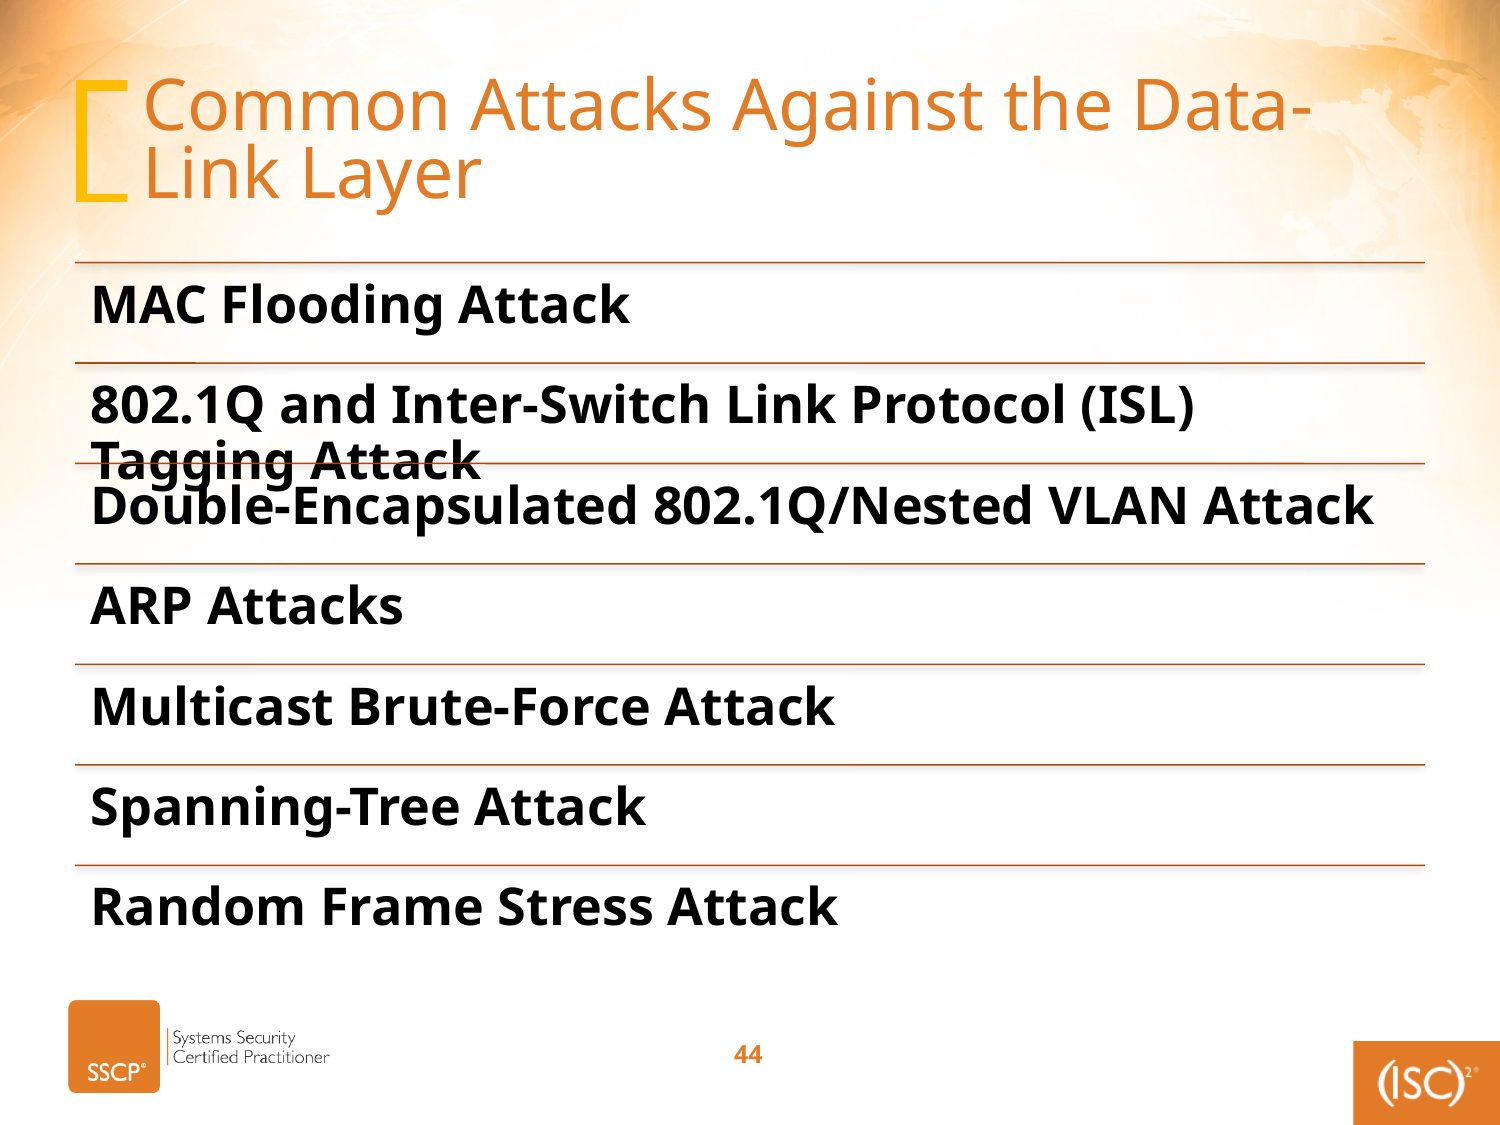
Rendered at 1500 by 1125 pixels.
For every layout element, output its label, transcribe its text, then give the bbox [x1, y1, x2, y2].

title Common Attacks Against the Data-Link Layer [127, 75, 1443, 213]
picture [60, 993, 417, 1100]
picture [0, 0, 1500, 615]
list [74, 262, 1426, 967]
